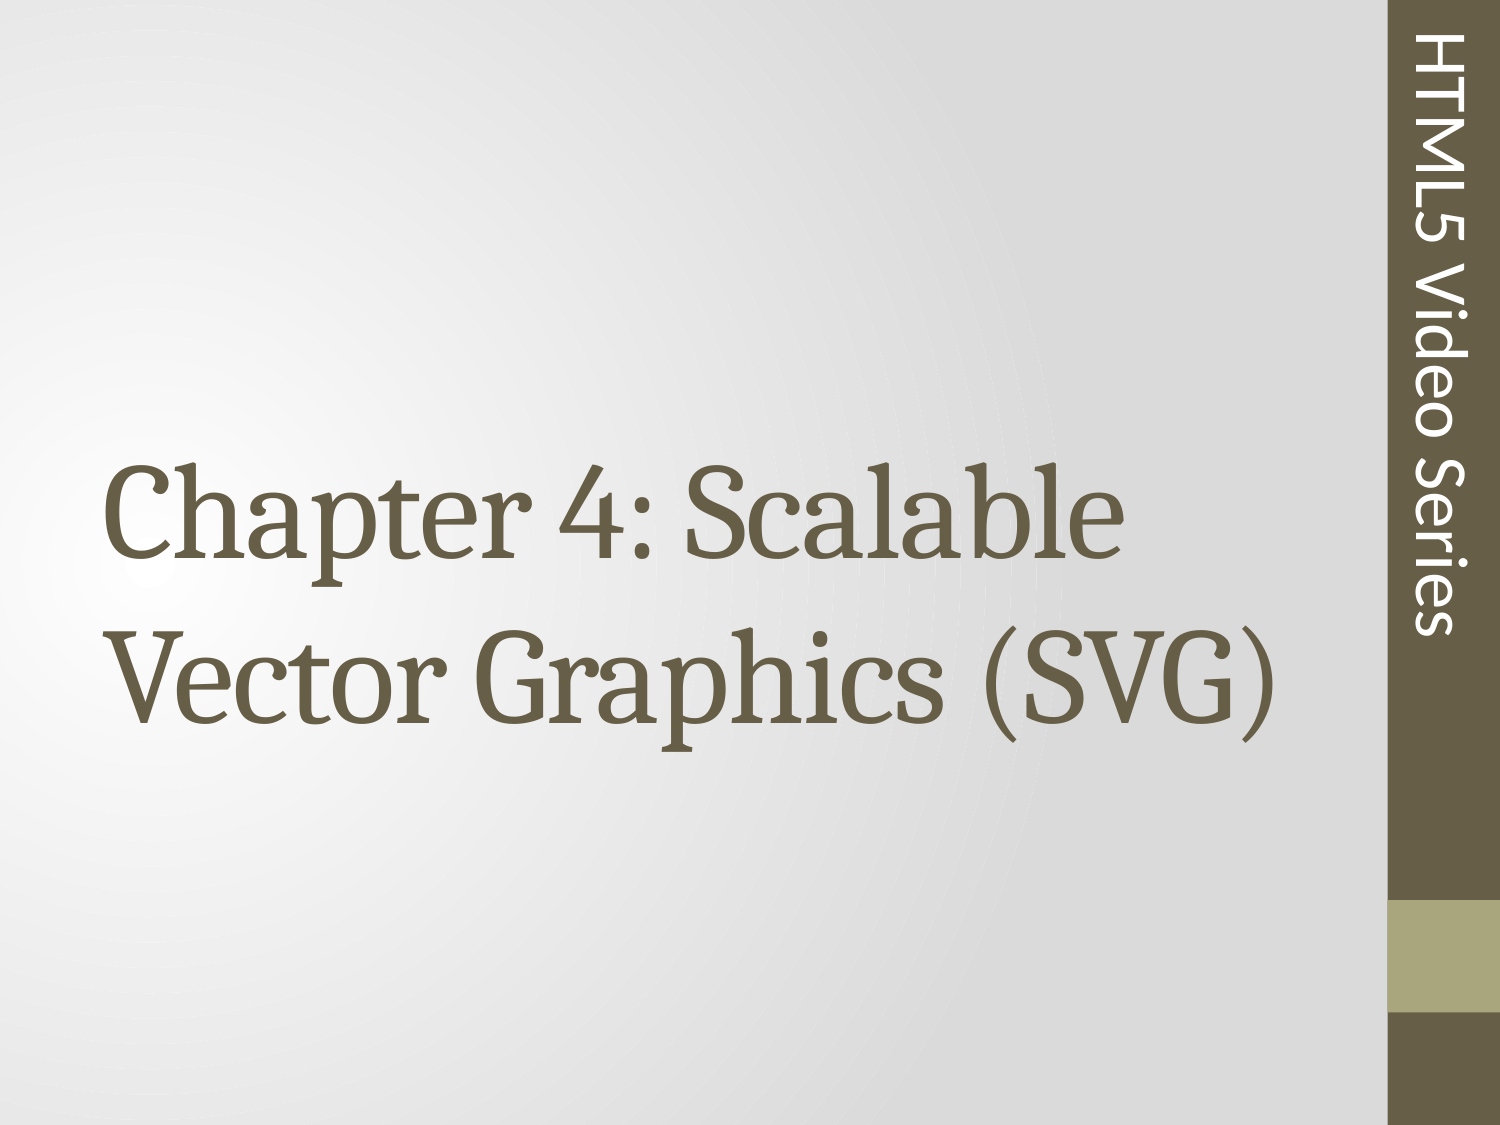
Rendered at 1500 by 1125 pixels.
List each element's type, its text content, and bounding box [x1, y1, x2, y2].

text_box HTML5 Video Series [1393, 15, 1499, 654]
title Chapter 4: Scalable Vector Graphics (SVG) [87, 332, 1325, 759]
